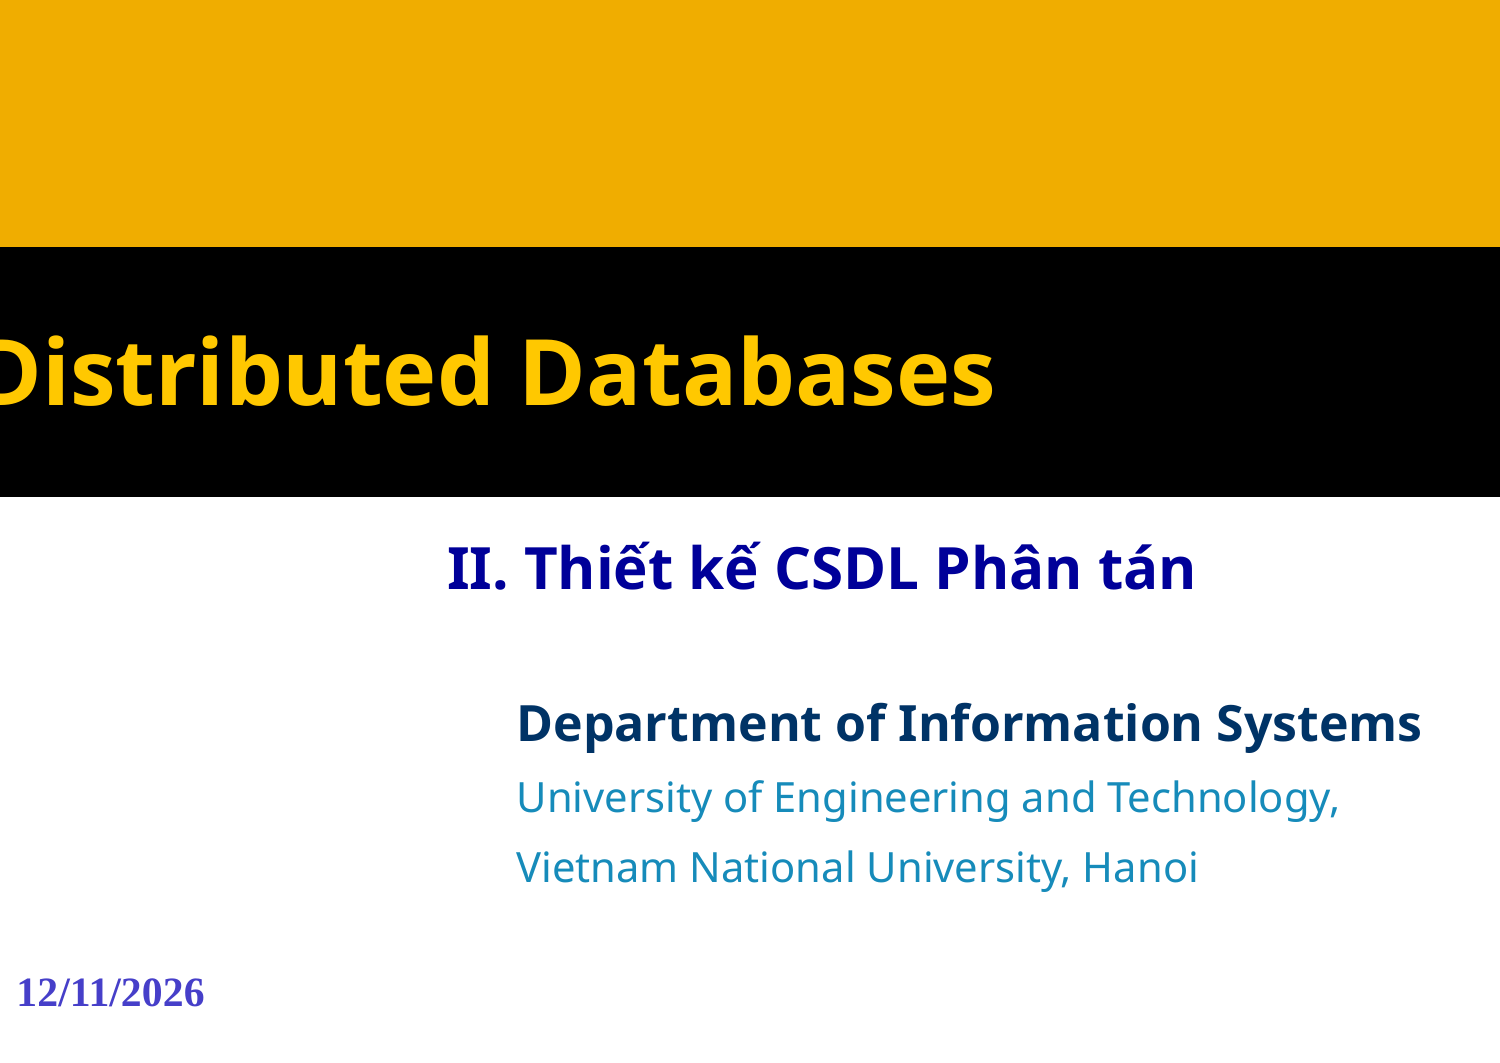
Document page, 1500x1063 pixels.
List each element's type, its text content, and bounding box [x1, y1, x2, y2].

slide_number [1, 956, 364, 1022]
subtitle II. Thiết kế CSDL Phân tán [412, 519, 1463, 662]
